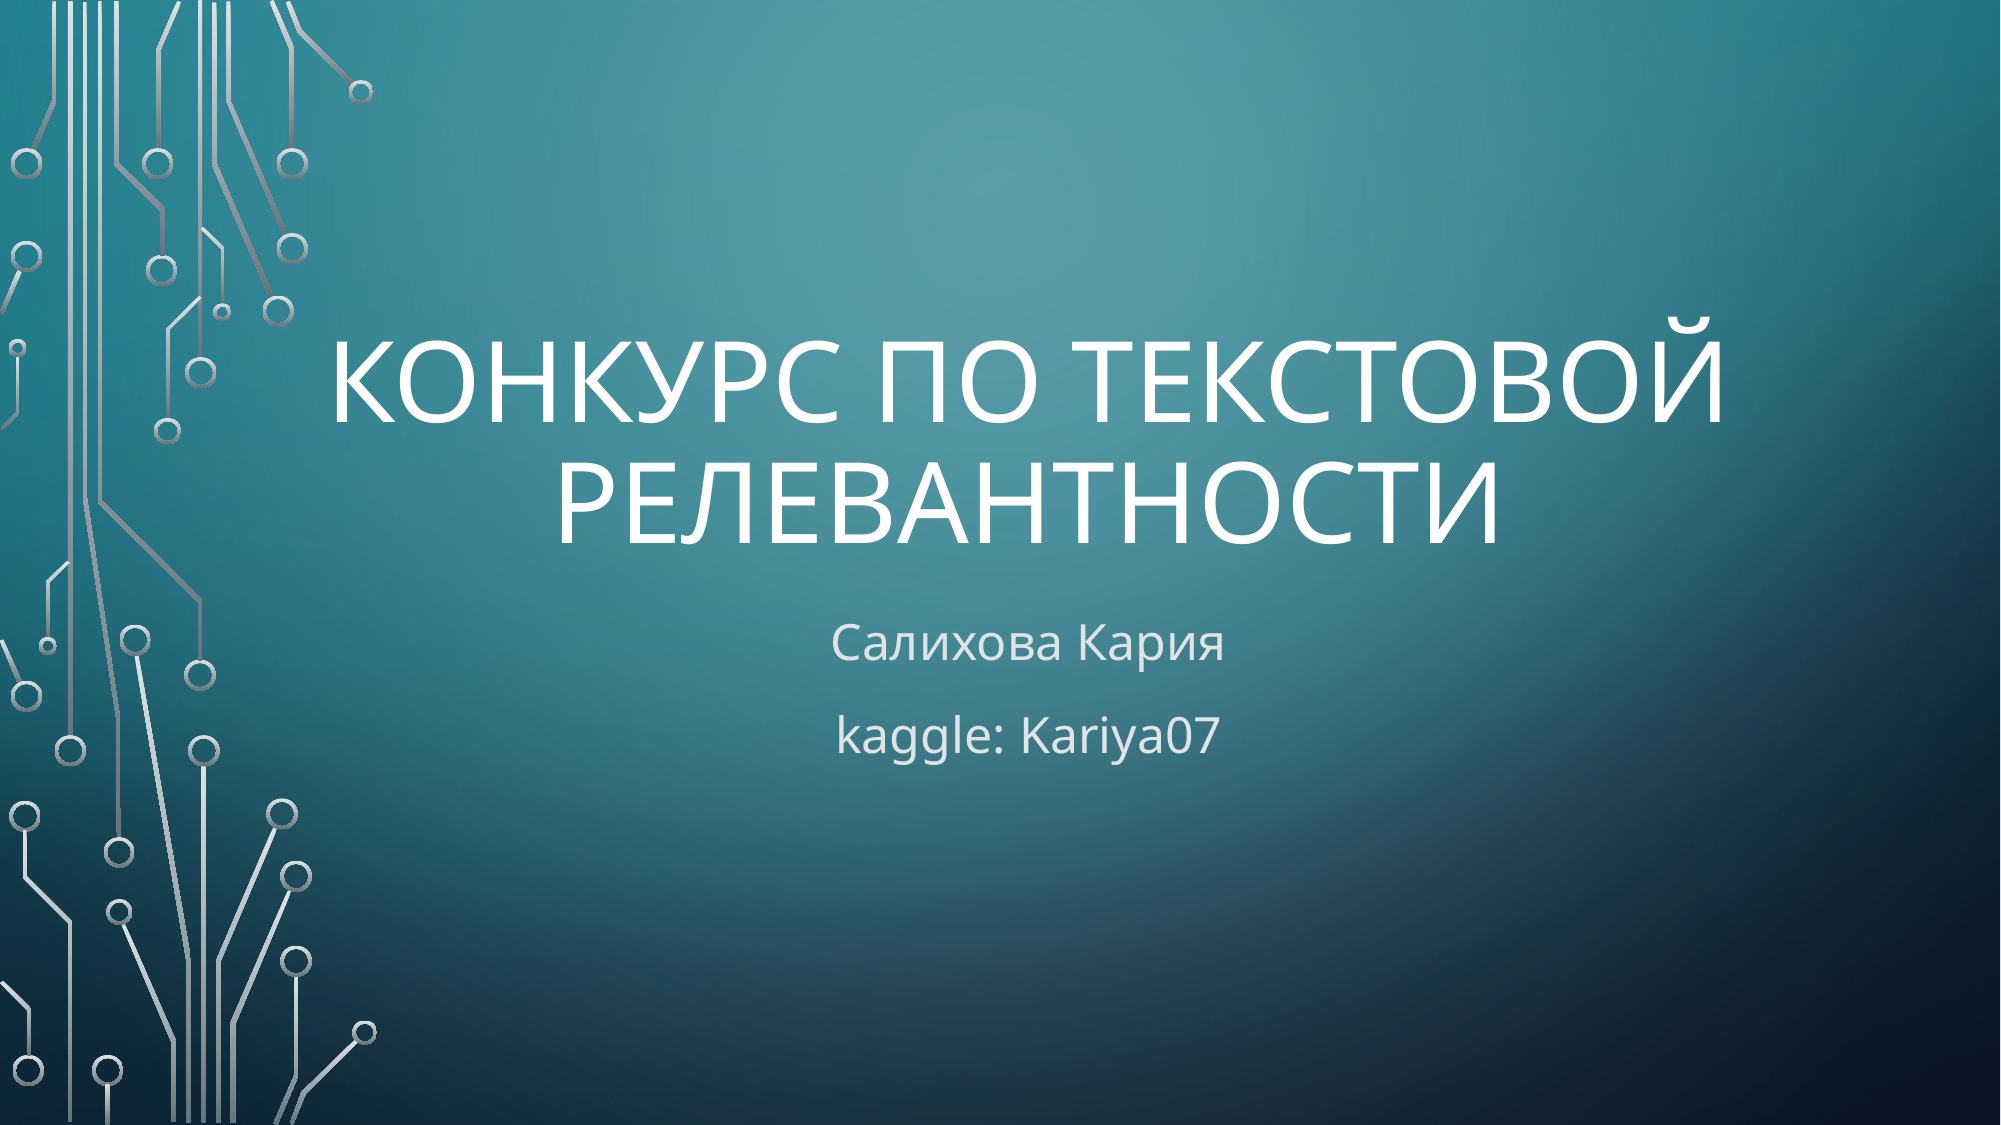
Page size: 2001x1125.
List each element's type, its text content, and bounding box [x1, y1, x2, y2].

title Конкурс по текстовой релевантности [307, 184, 1750, 576]
subtitle Салихова Кария kaggle: Kariya07 [307, 590, 1750, 863]
